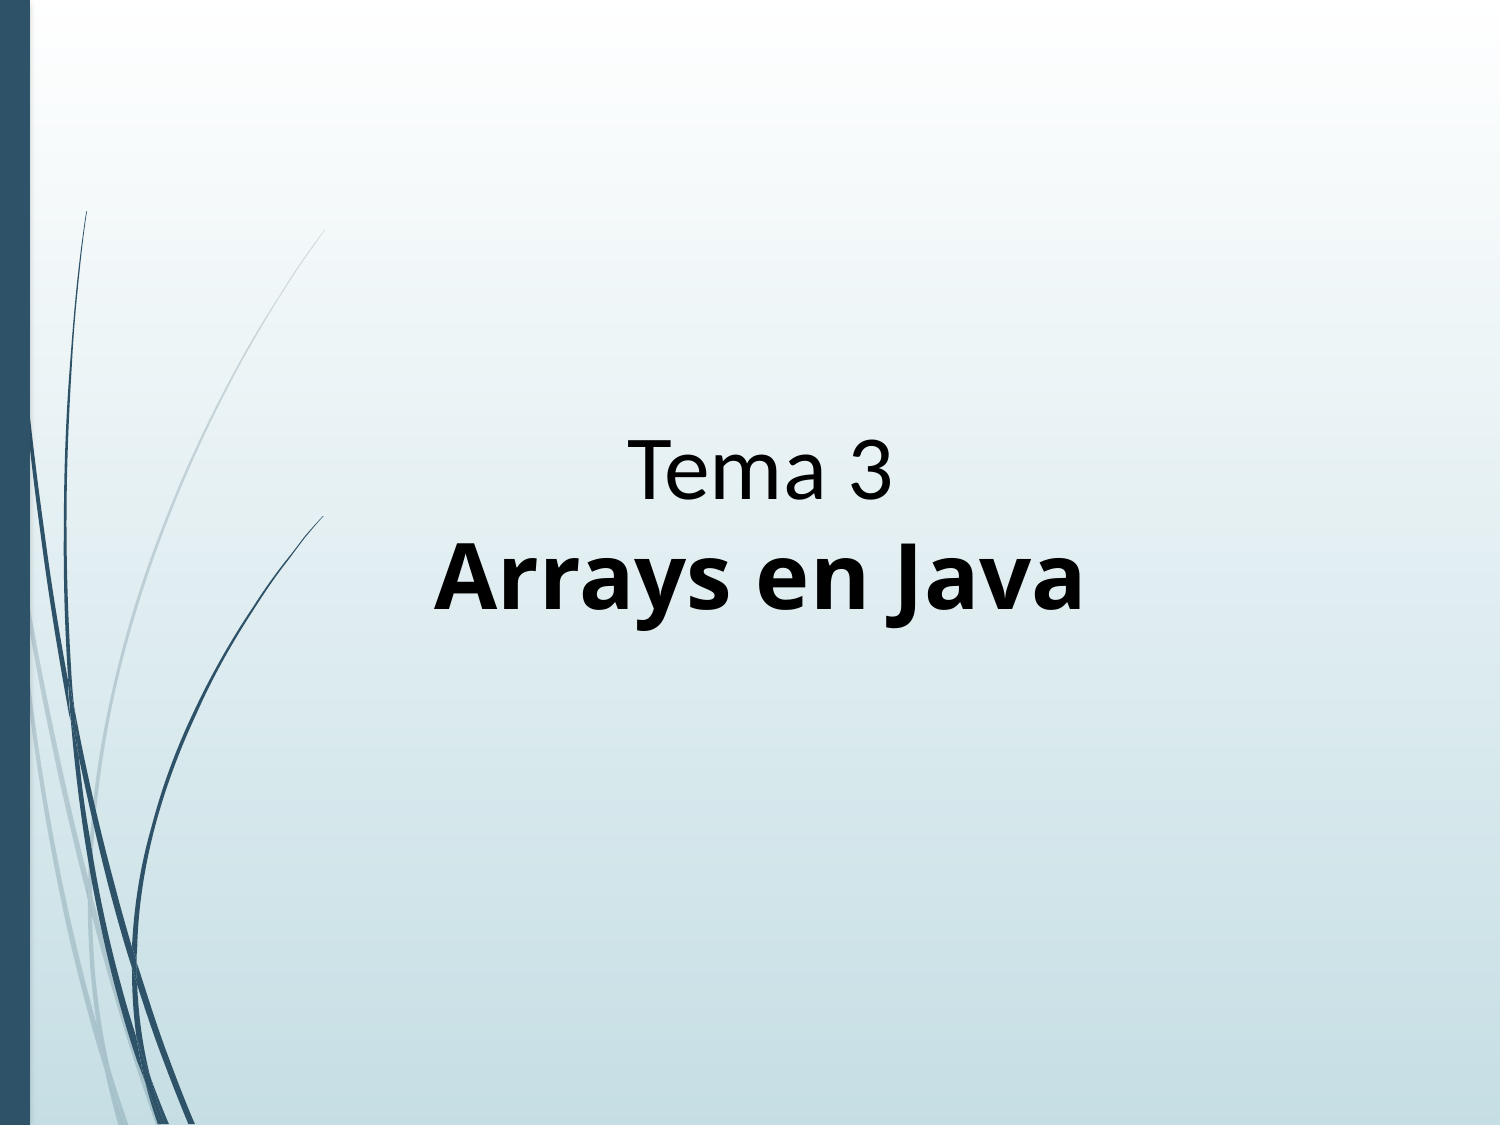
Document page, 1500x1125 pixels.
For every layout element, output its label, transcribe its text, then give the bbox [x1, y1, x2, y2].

text_box Tema 3 Arrays en Java [123, 284, 1399, 753]
